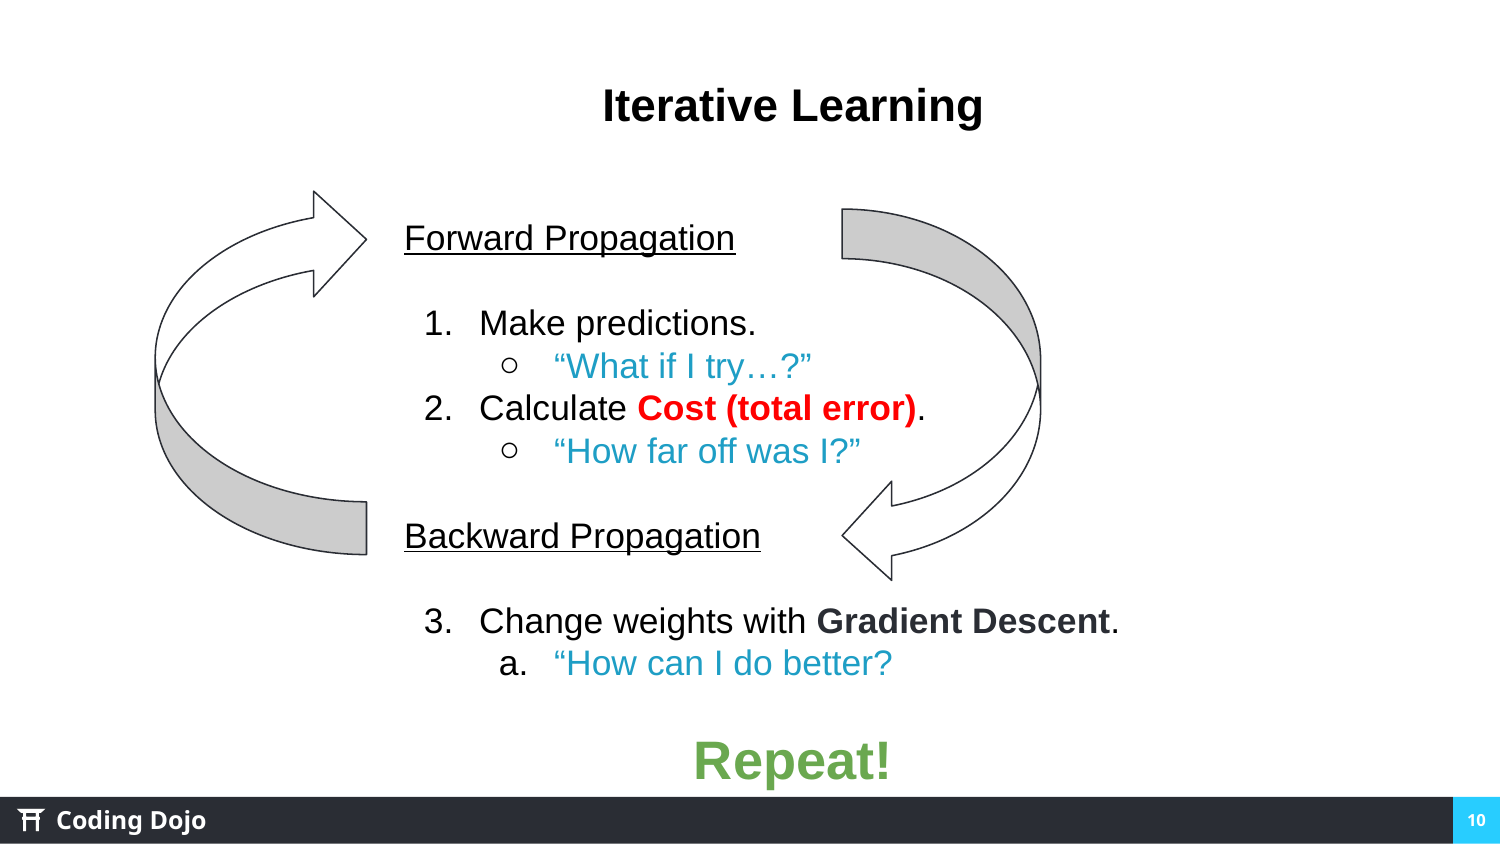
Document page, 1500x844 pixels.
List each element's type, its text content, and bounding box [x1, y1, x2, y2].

picture [15, 804, 47, 836]
text_box [206, 31, 1251, 177]
text_box [842, 209, 1041, 581]
text_box [155, 191, 367, 555]
text_box Iterative Learning Forward Propagation Make predictions. “What if I try…?” Calculate Cost (total error). “How far off was I?” Backward Propagation Change weights with Gradient Descent. “How can I do better? Repeat! [389, 60, 1198, 806]
